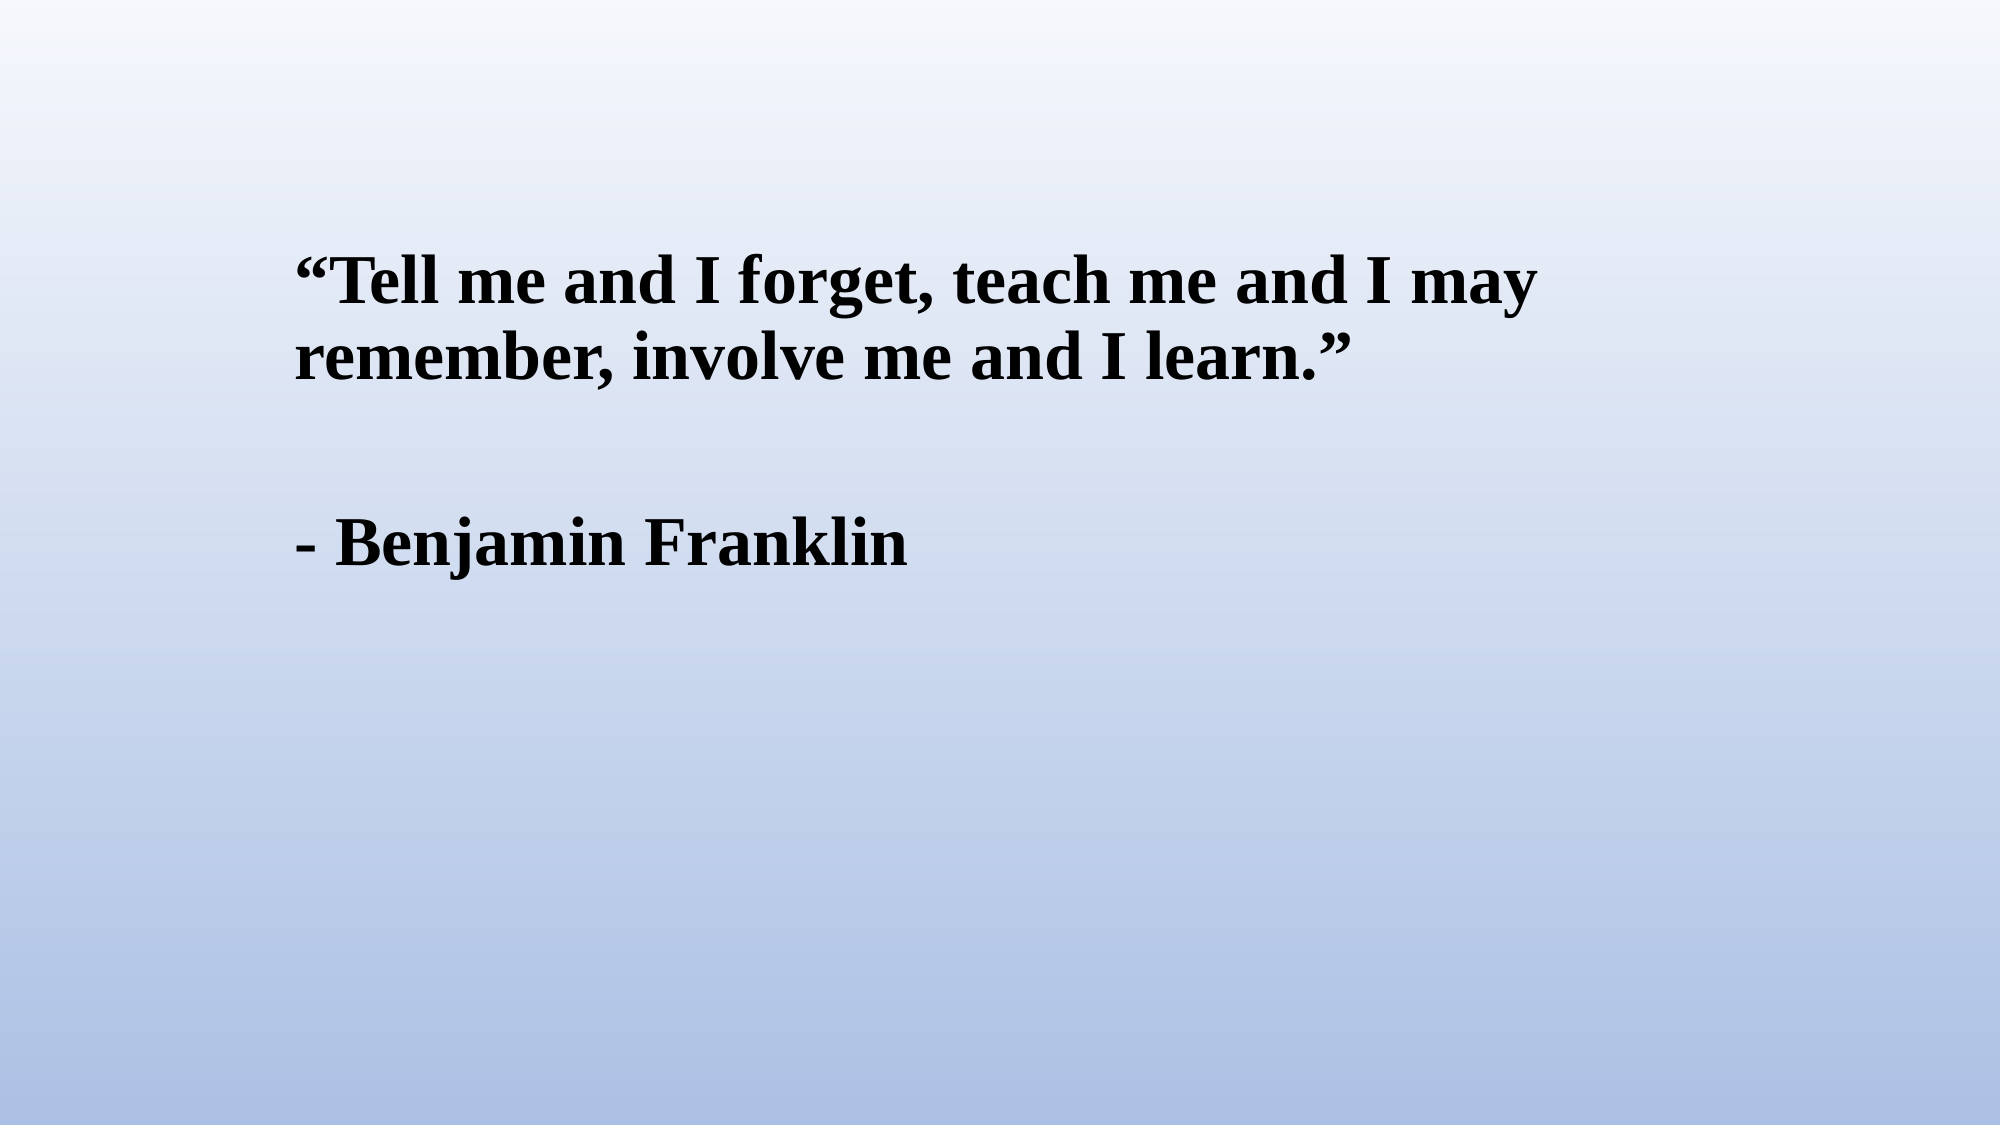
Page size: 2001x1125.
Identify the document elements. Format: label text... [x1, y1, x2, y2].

list “Tell me and I forget, teach me and I may remember, involve me and I learn.” - Benjamin Franklin [279, 236, 1771, 592]
